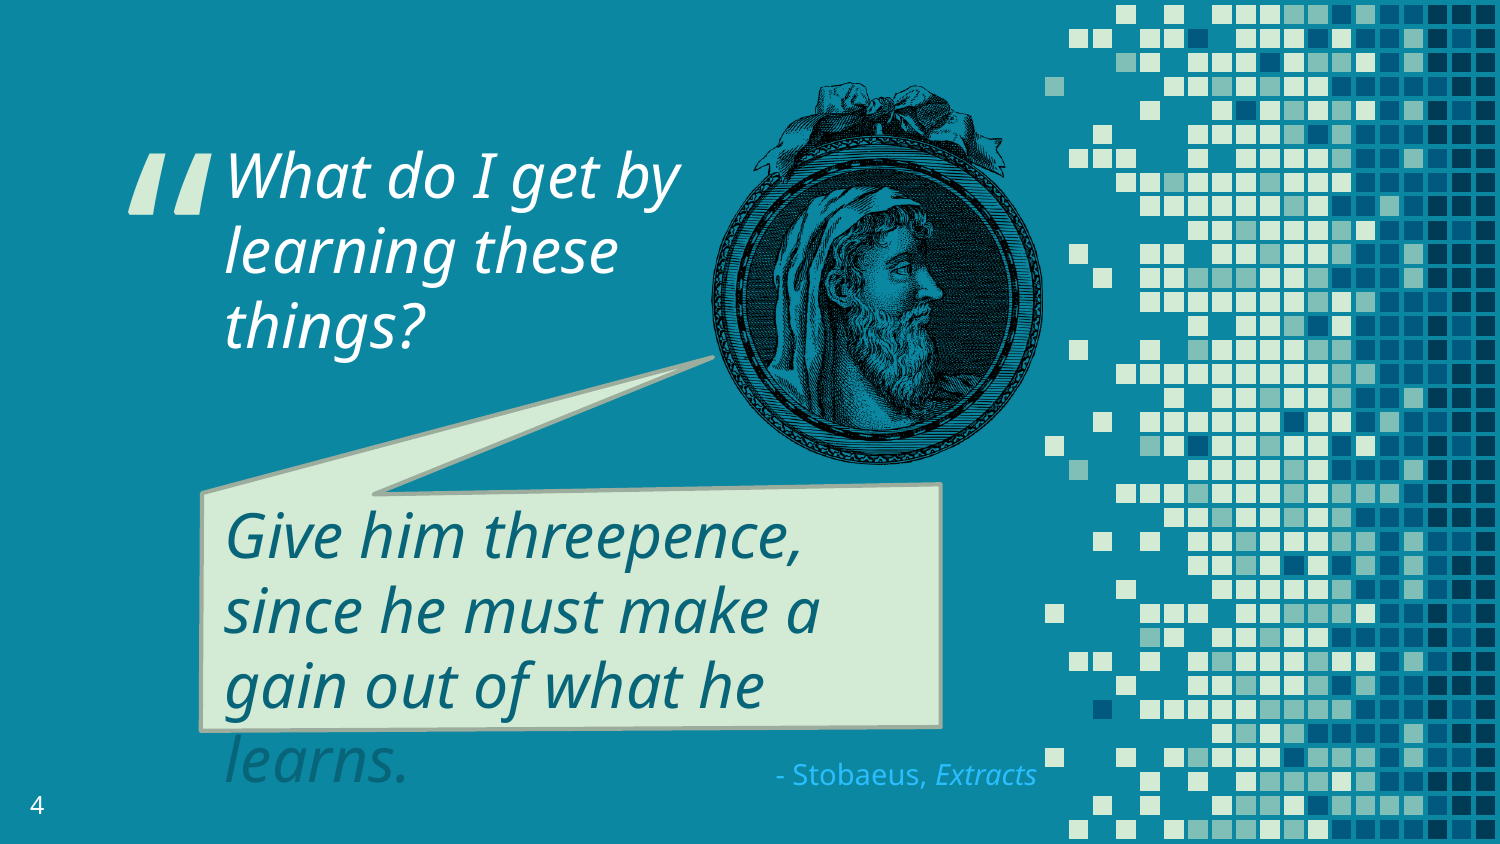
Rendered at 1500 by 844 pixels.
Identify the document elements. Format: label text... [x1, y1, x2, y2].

text_box - Stobaeus, Extracts [760, 748, 1053, 799]
picture [711, 82, 1044, 466]
slide_number 4 [15, 774, 105, 839]
text_box [243, 379, 665, 480]
list What do I get by learning these things? [209, 121, 706, 379]
text_box Give him threepence, since he must make a gain out of what he learns. [209, 480, 912, 666]
text_box [198, 482, 943, 733]
